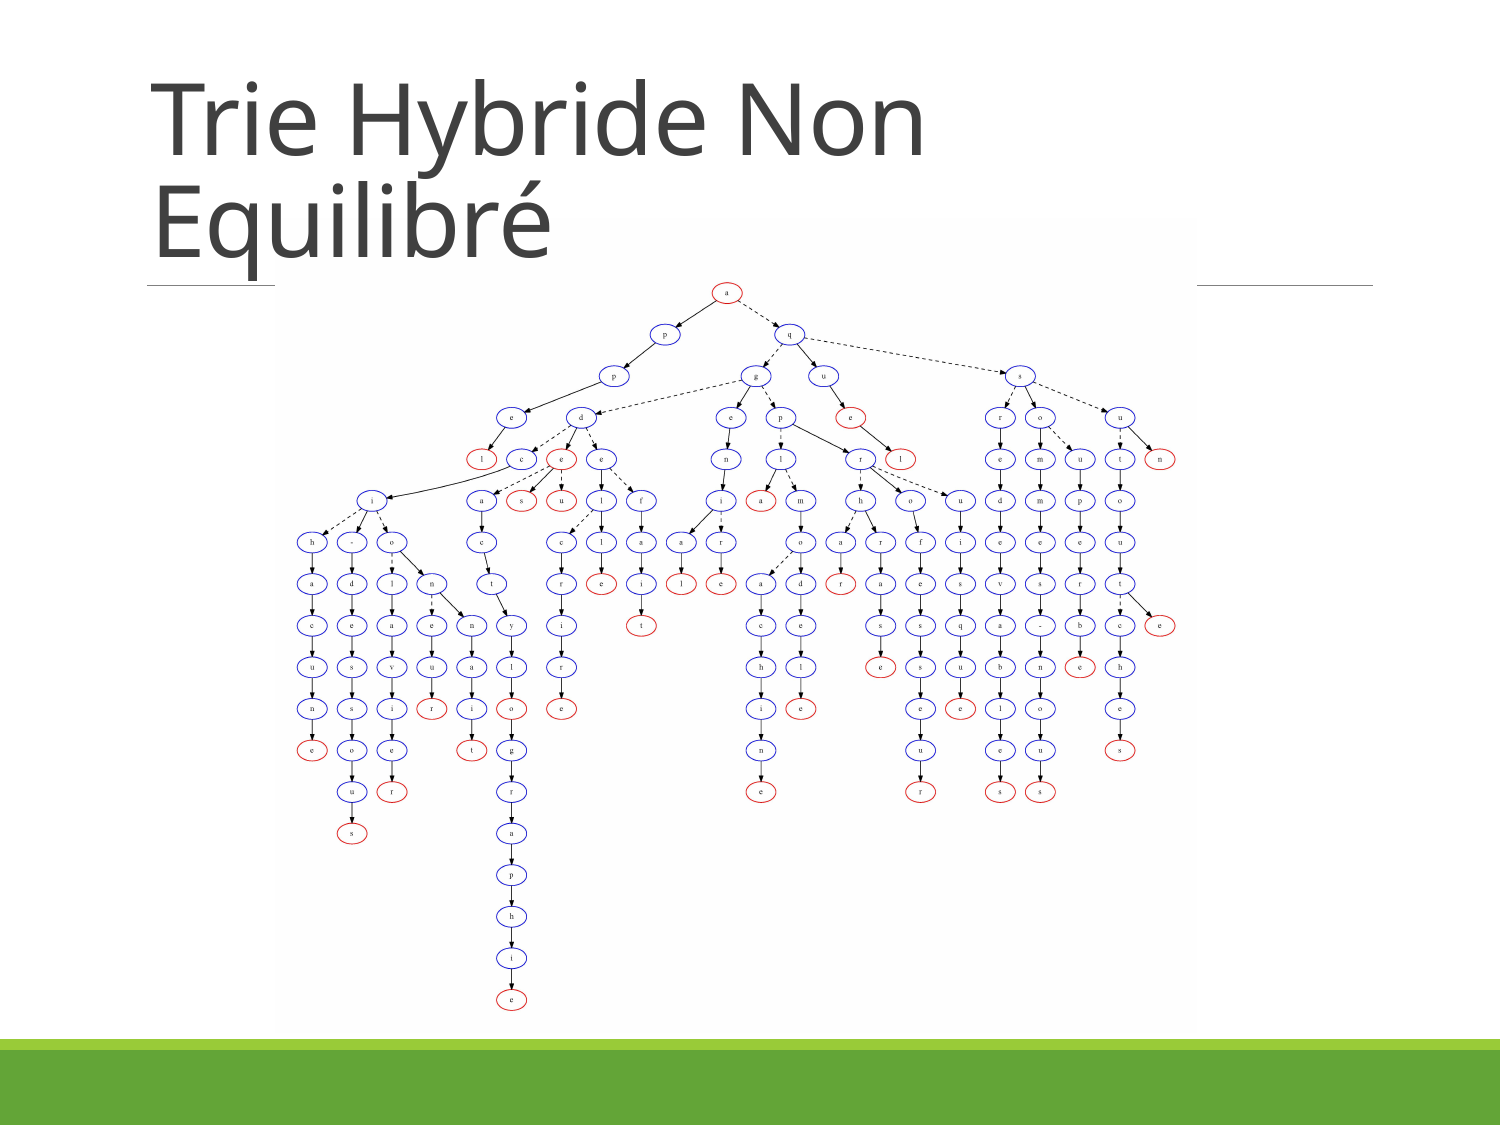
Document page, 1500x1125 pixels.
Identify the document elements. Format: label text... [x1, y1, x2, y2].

title Trie Hybride Non Equilibré [135, 47, 1373, 285]
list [275, 218, 1197, 1034]
